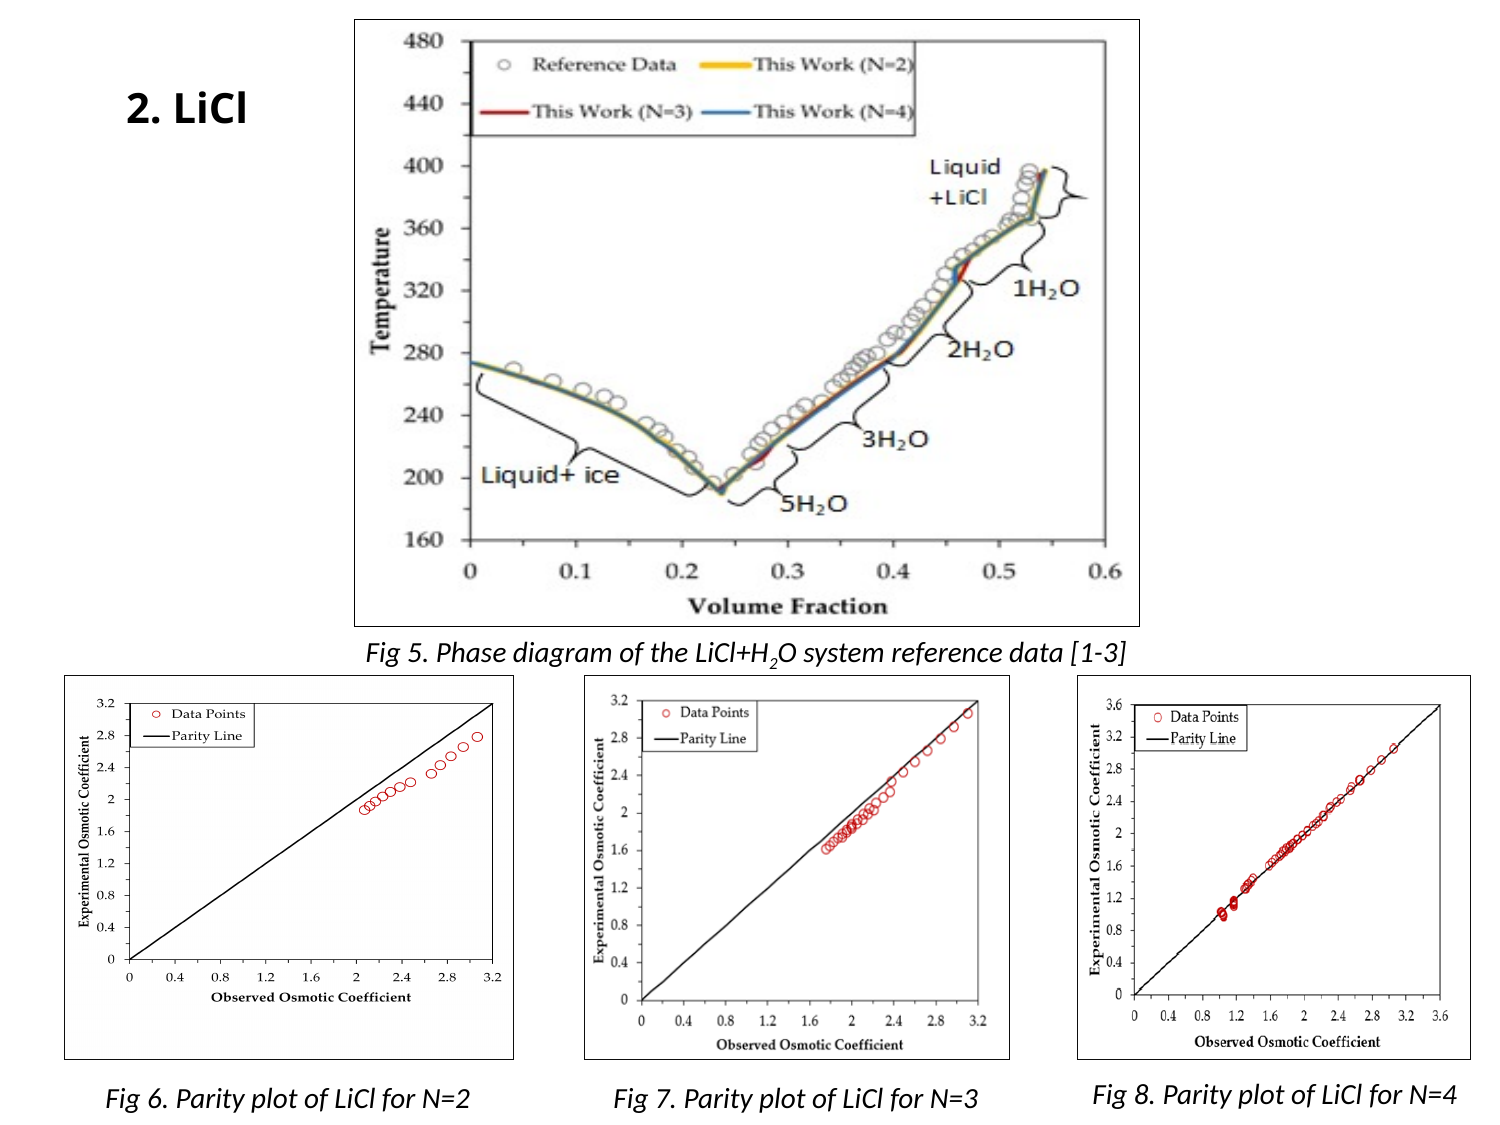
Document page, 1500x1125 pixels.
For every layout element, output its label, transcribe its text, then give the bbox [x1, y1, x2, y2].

picture [354, 18, 1141, 627]
text_box Fig 7. Parity plot of LiCl for N=3 [598, 1072, 994, 1123]
picture [64, 675, 514, 1060]
text_box Fig 6. Parity plot of LiCl for N=2 [90, 1072, 486, 1123]
text_box Fig 8. Parity plot of LiCl for N=4 [1068, 1059, 1485, 1120]
text_box Fig 5. Phase diagram of the LiCl+H2O system reference data [1-3] [350, 625, 1161, 681]
picture [583, 675, 1011, 1060]
text_box 2. LiCl [111, 73, 274, 139]
picture [1077, 675, 1471, 1060]
